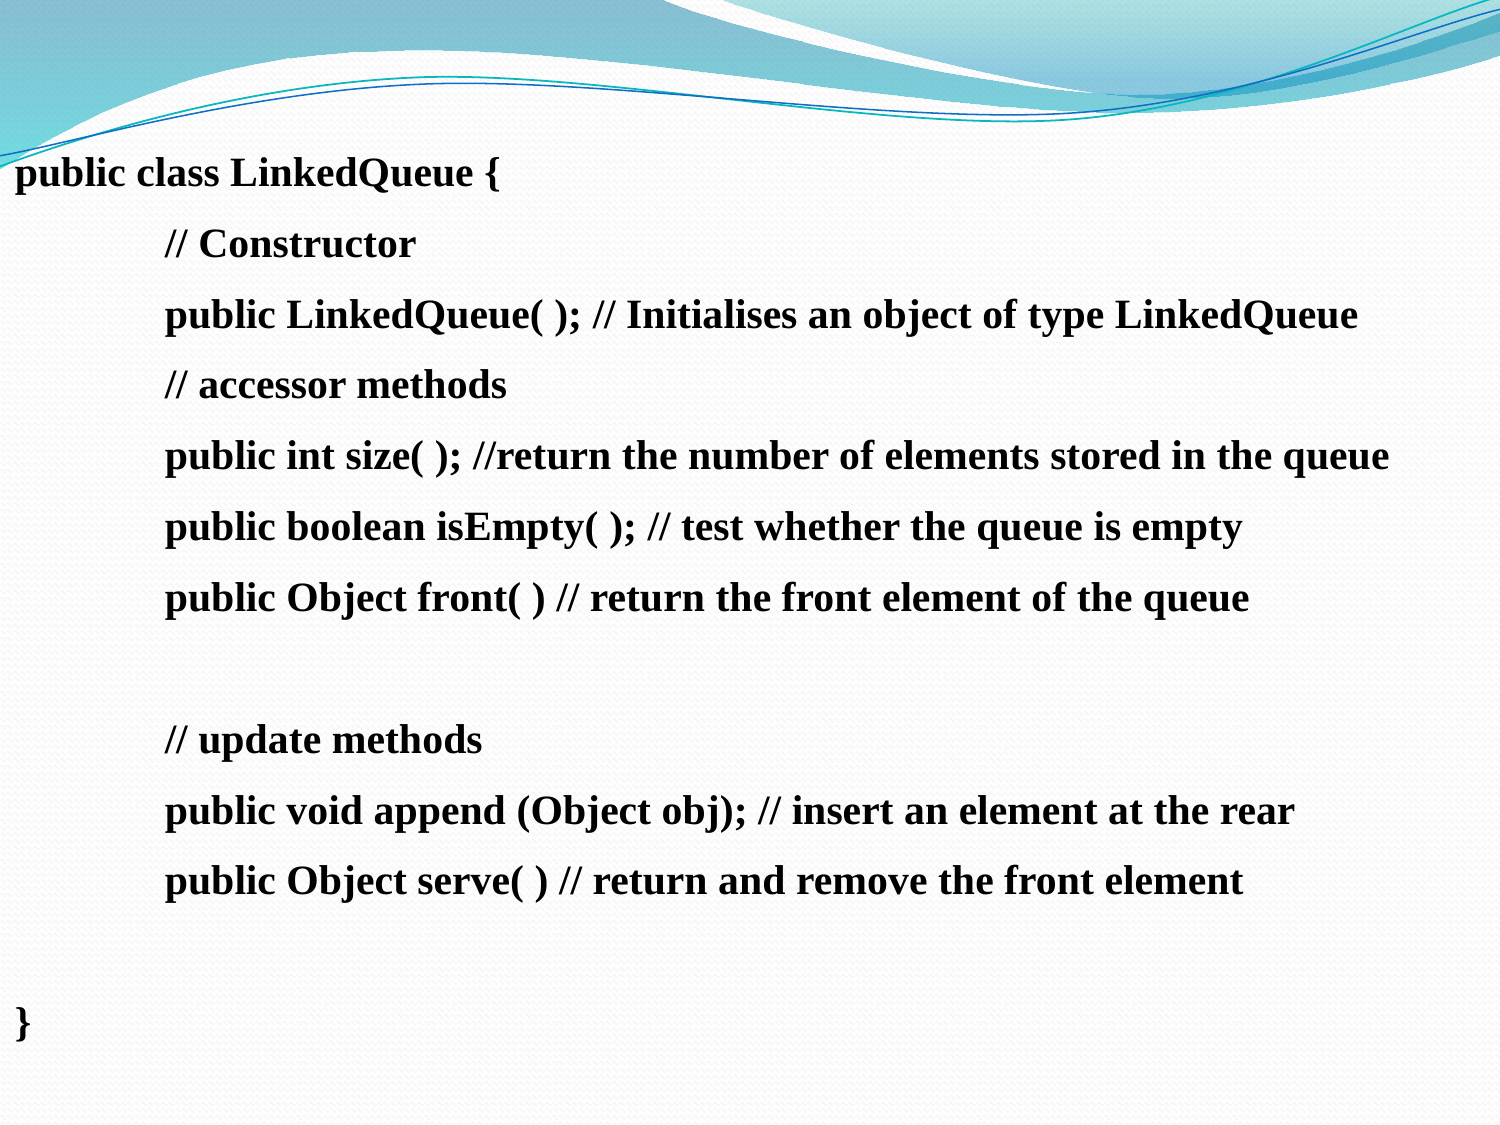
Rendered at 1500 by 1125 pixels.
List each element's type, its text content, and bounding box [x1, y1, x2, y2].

text_box public class LinkedQueue { // Constructor public LinkedQueue( ); // Initialises an object of type LinkedQueue // accessor methods public int size( ); //return the number of elements stored in the queue public boolean isEmpty( ); // test whether the queue is empty public Object front( ) // return the front element of the queue // update methods public void append (Object obj); // insert an element at the rear public Object serve( ) // return and remove the front element } [0, 137, 1500, 1053]
